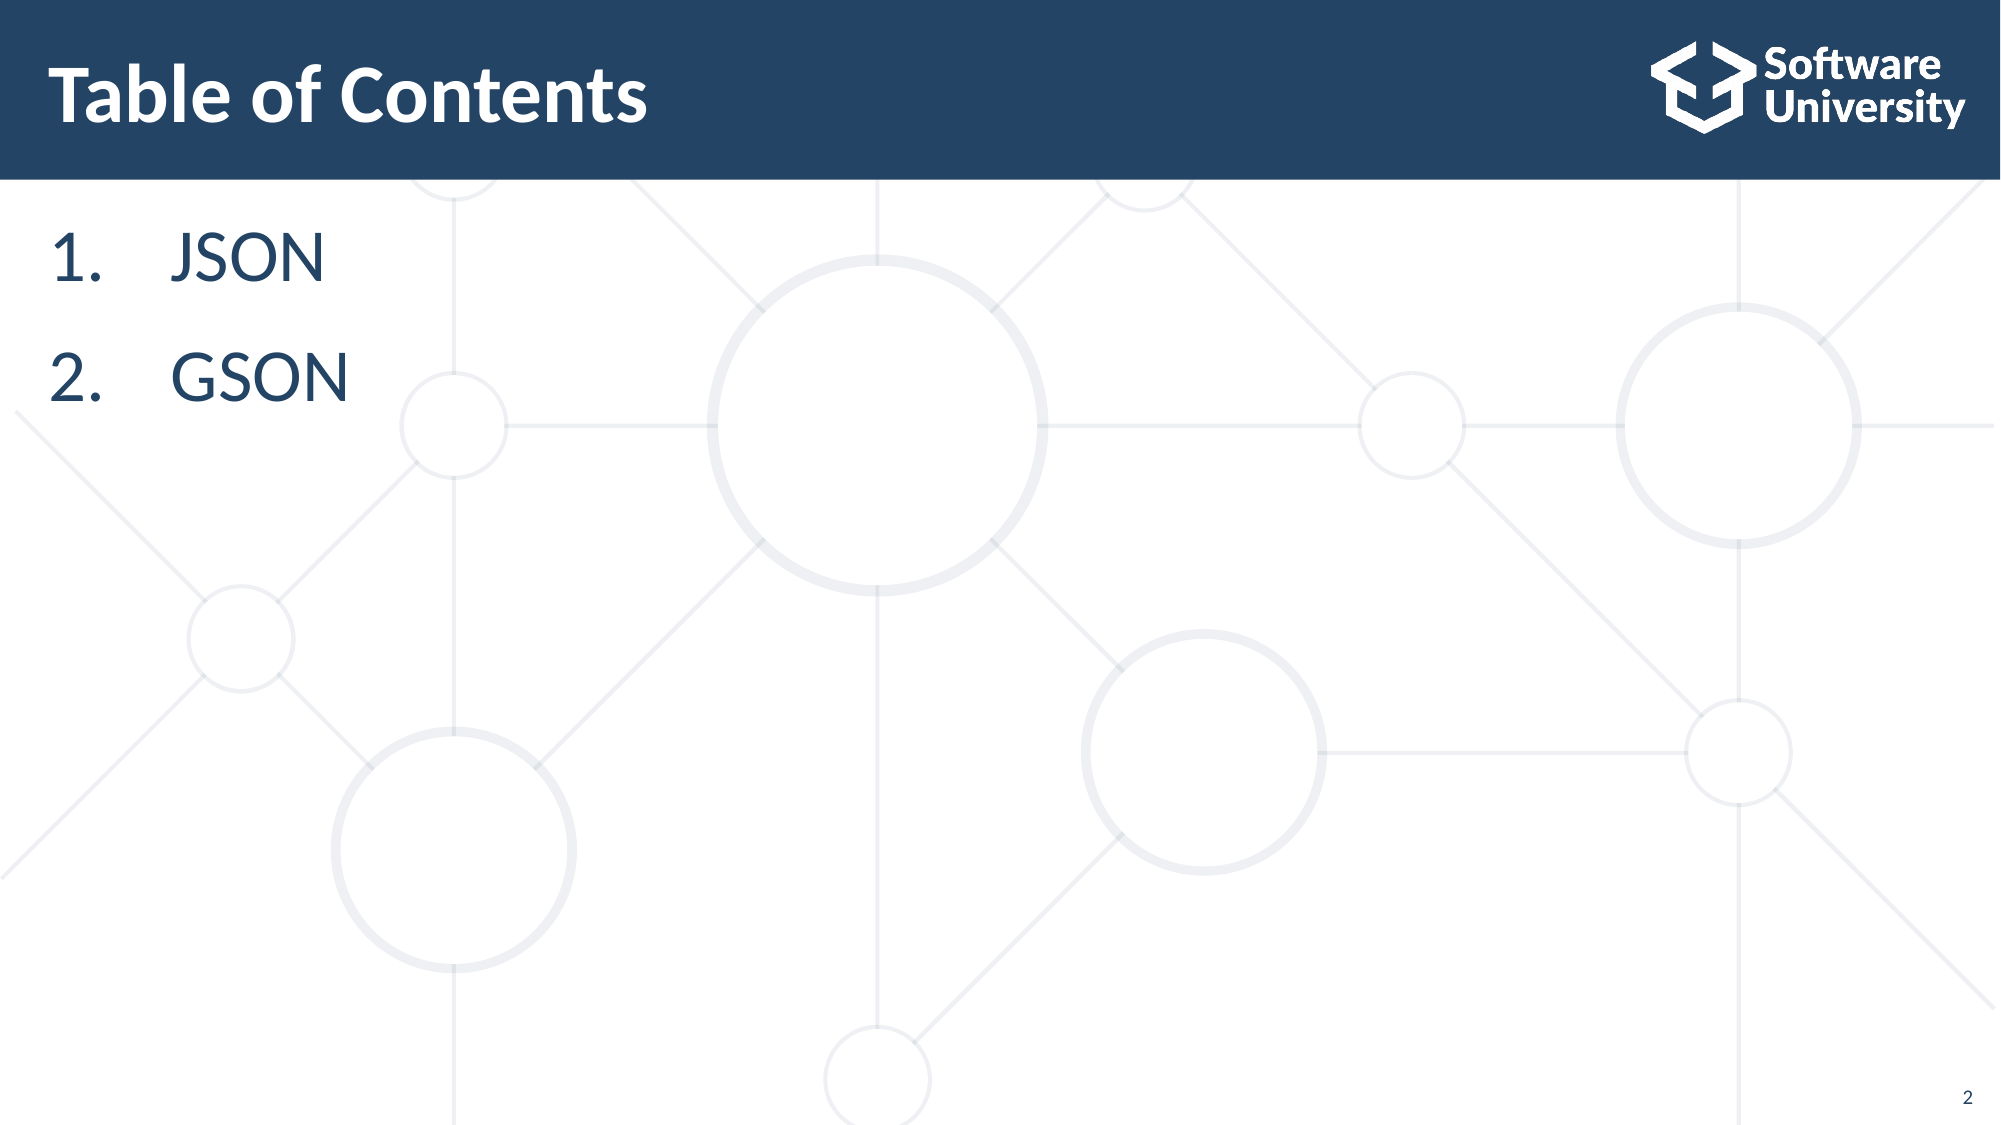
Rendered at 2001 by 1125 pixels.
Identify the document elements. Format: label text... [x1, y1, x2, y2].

title Table of Contents [31, 16, 1625, 162]
list JSON GSON [31, 196, 1970, 1104]
slide_number 2 [1927, 1067, 1989, 1117]
picture [1651, 41, 1966, 134]
